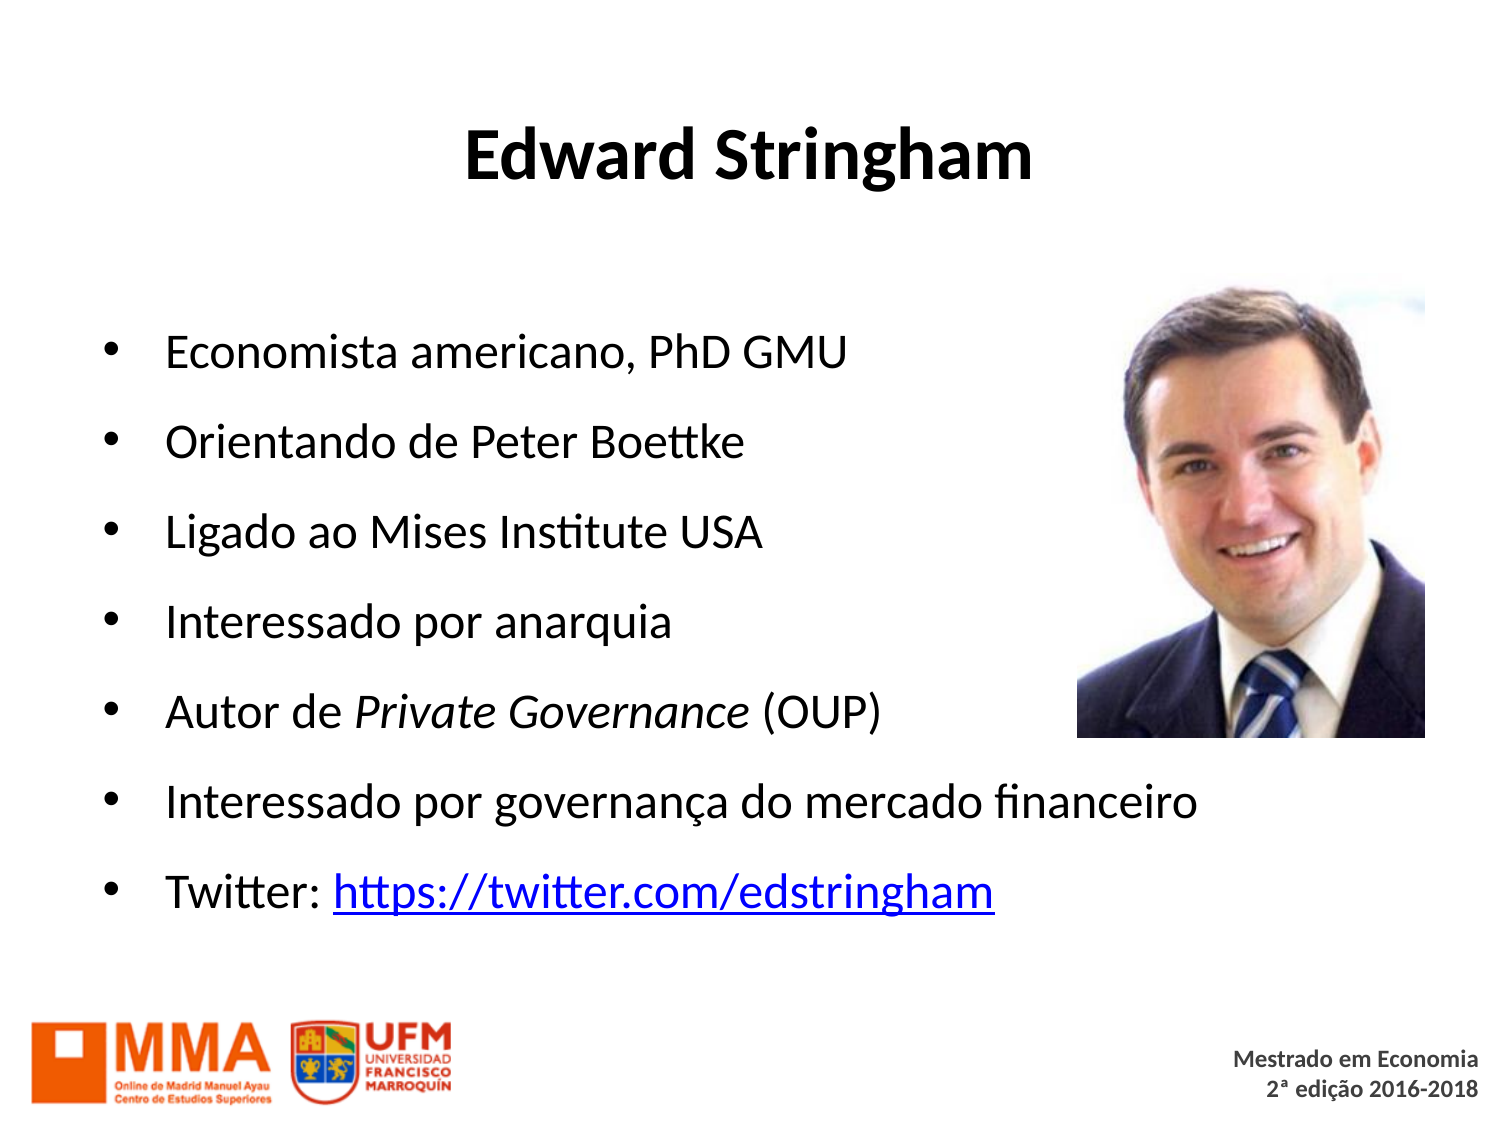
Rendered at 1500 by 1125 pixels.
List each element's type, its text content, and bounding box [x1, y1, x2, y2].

picture [1076, 272, 1426, 738]
list Economista americano, PhD GMU Orientando de Peter Boettke Ligado ao Mises Institute USA Interessado por anarquia Autor de Private Governance (OUP) Interessado por governança do mercado financeiro Twitter: https://twitter.com/edstringham [75, 273, 1425, 985]
picture [23, 1016, 467, 1114]
title Edward Stringham [75, 45, 1425, 233]
